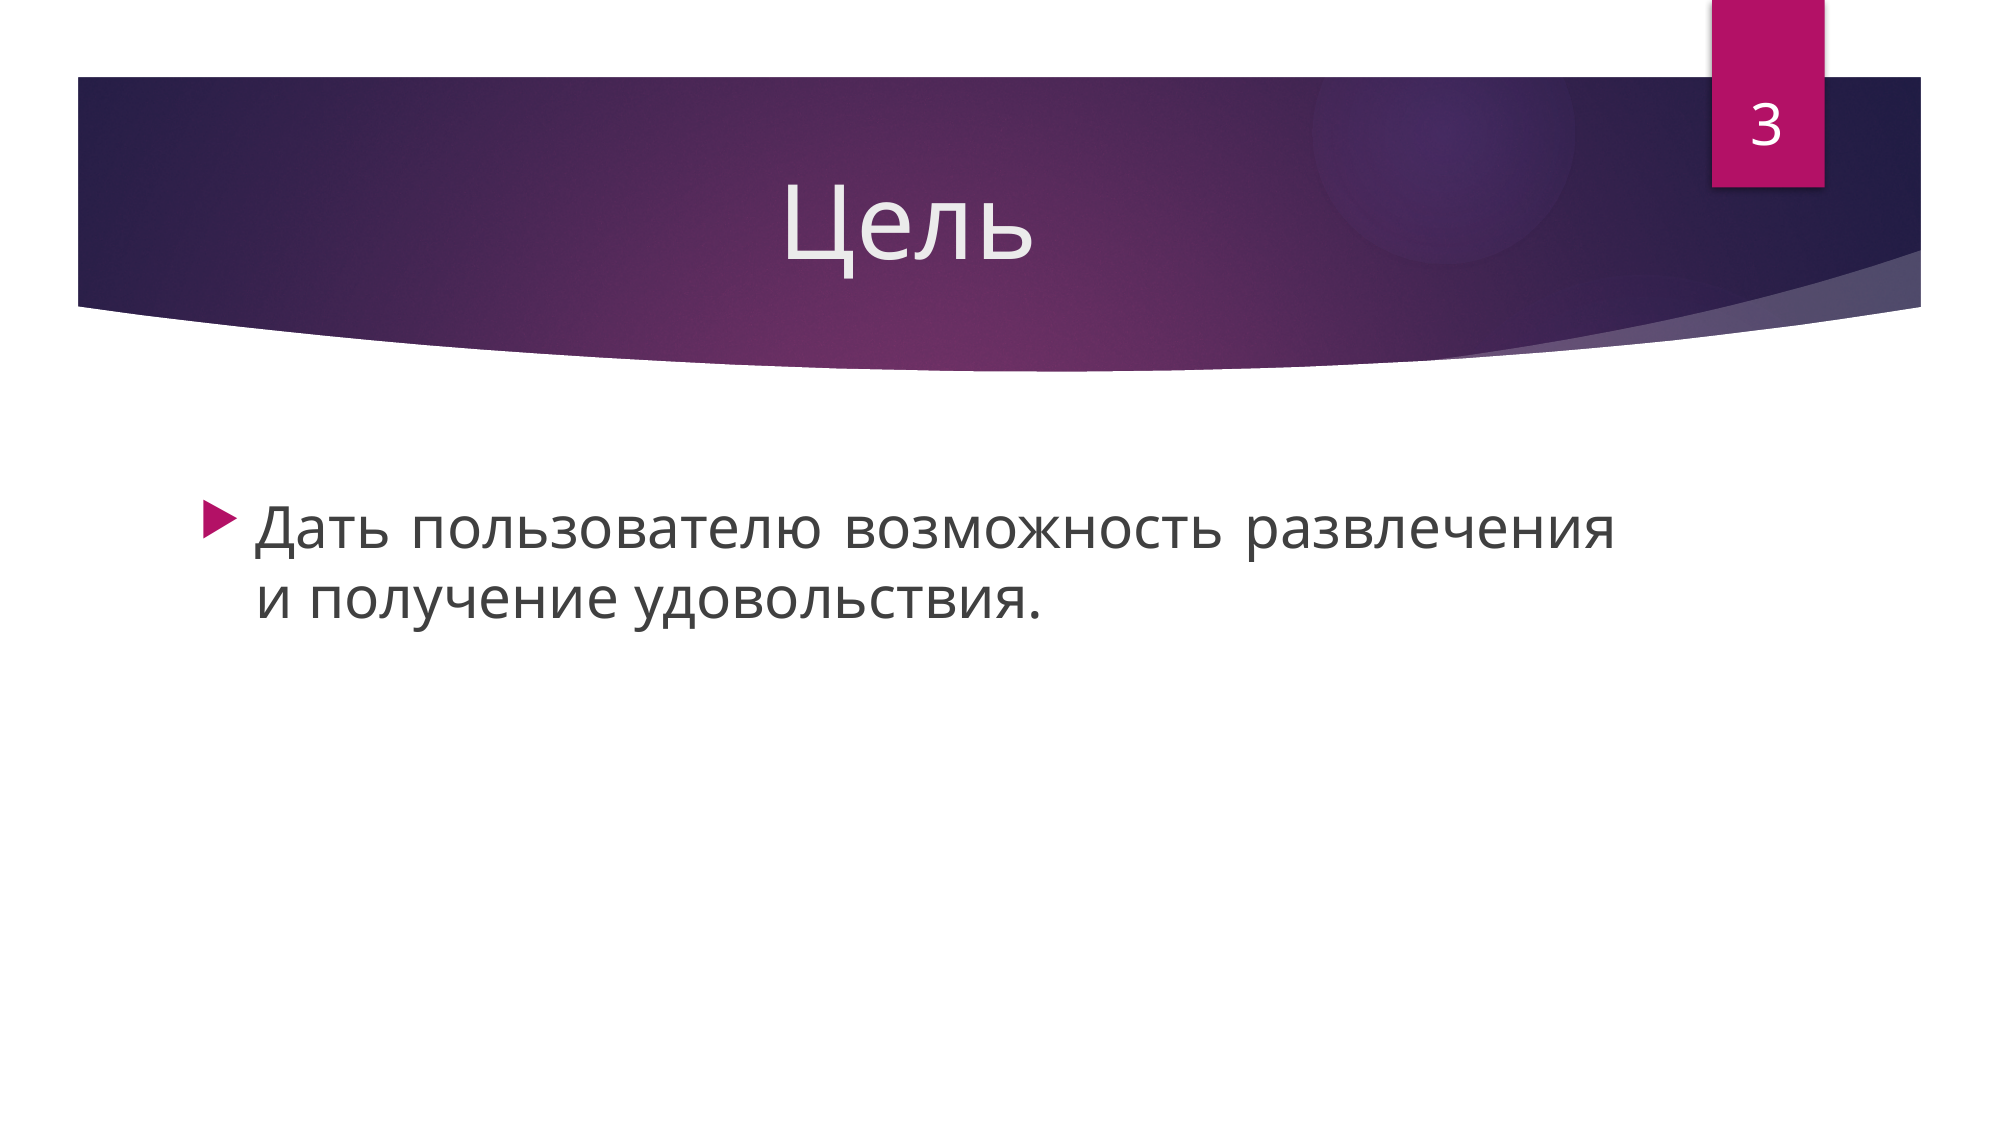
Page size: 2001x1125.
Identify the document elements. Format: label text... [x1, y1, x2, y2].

slide_number 3 [1698, 48, 1836, 175]
list Дать пользователю возможность развлечения и получение удовольствия. [184, 482, 1632, 1044]
title Цель [189, 159, 1627, 276]
